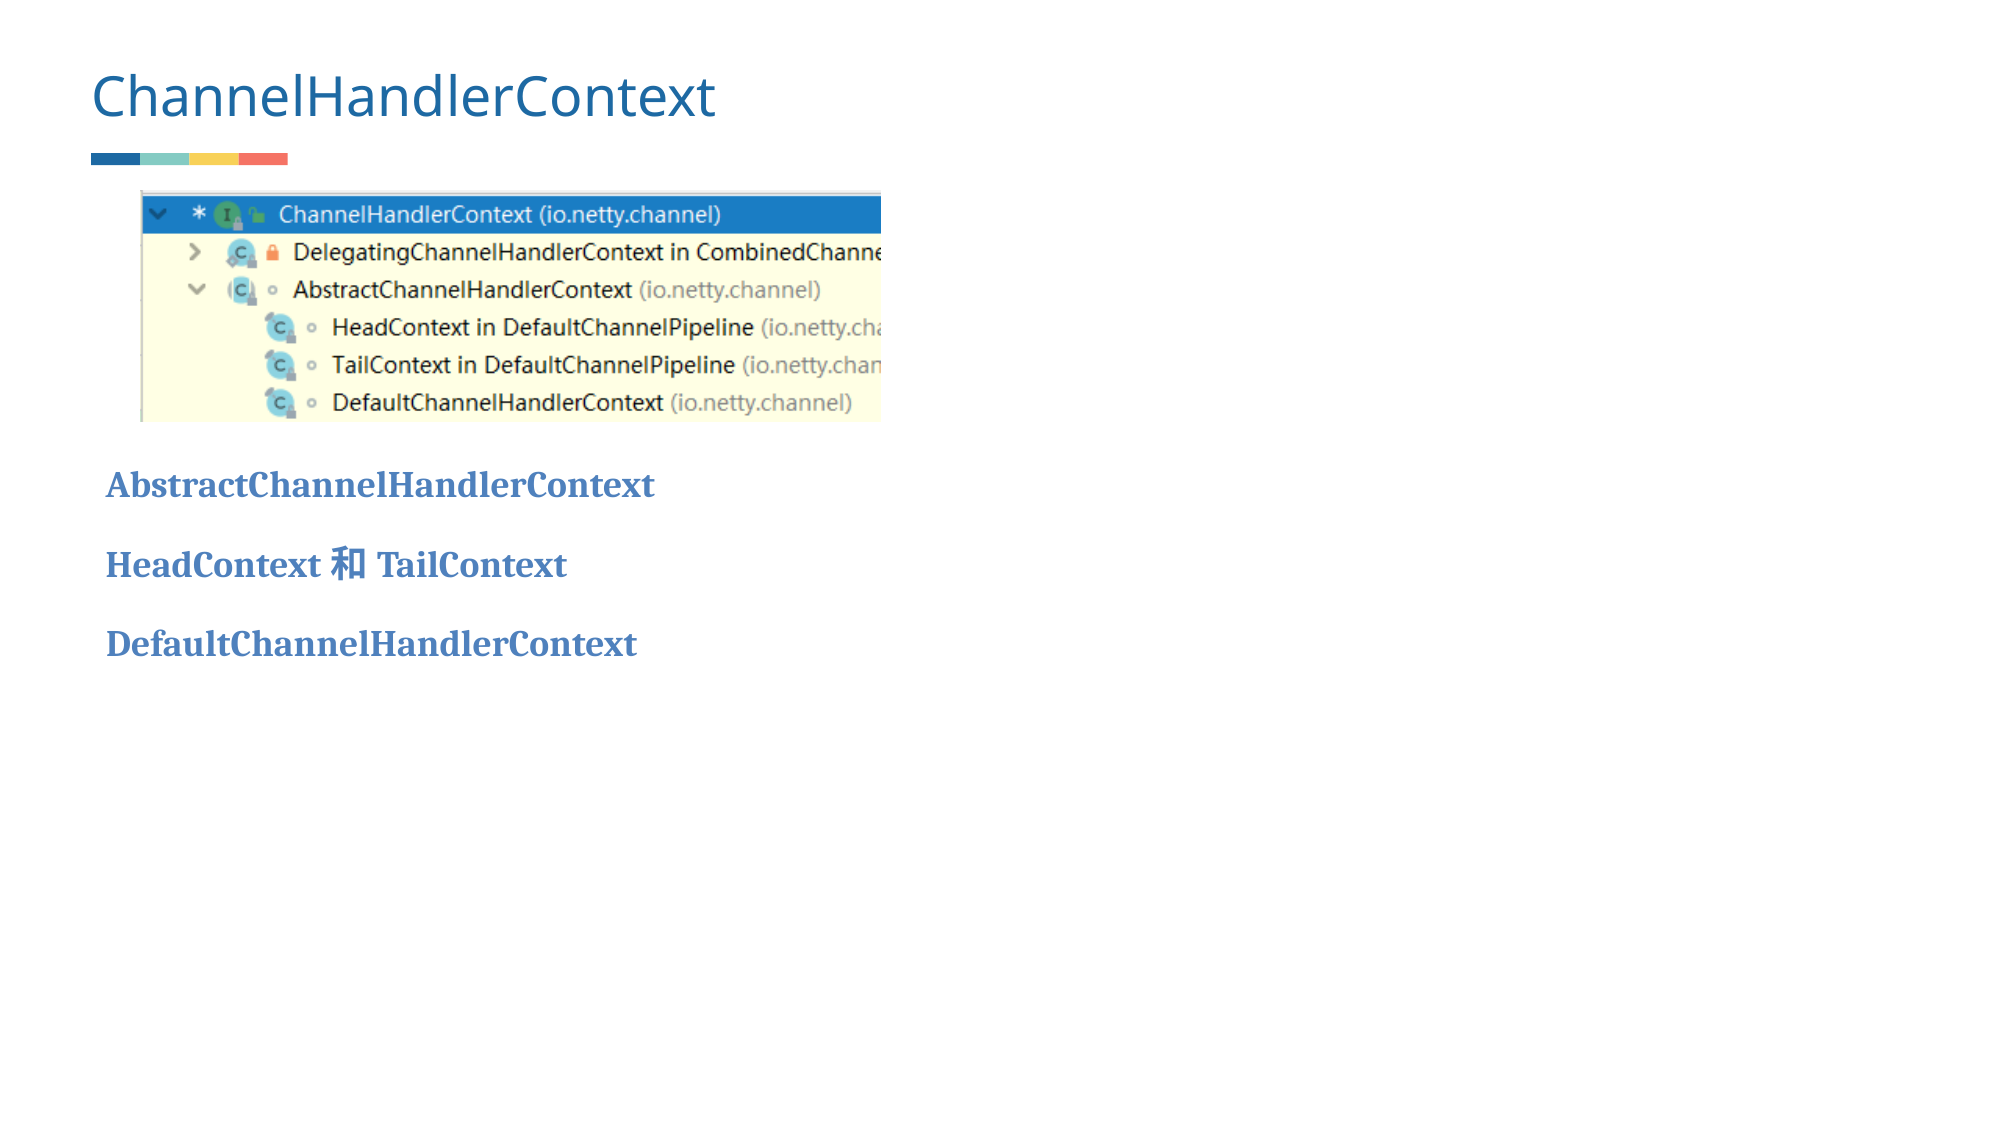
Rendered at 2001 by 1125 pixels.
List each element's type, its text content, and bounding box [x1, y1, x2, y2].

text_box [90, 152, 288, 166]
text_box HeadContext和TailContext [90, 532, 1092, 592]
text_box DefaultChannelHandlerContext [91, 611, 1092, 672]
picture [139, 189, 881, 422]
text_box AbstractChannelHandlerContext [90, 452, 1092, 513]
text_box ChannelHandlerContext [91, 60, 851, 128]
